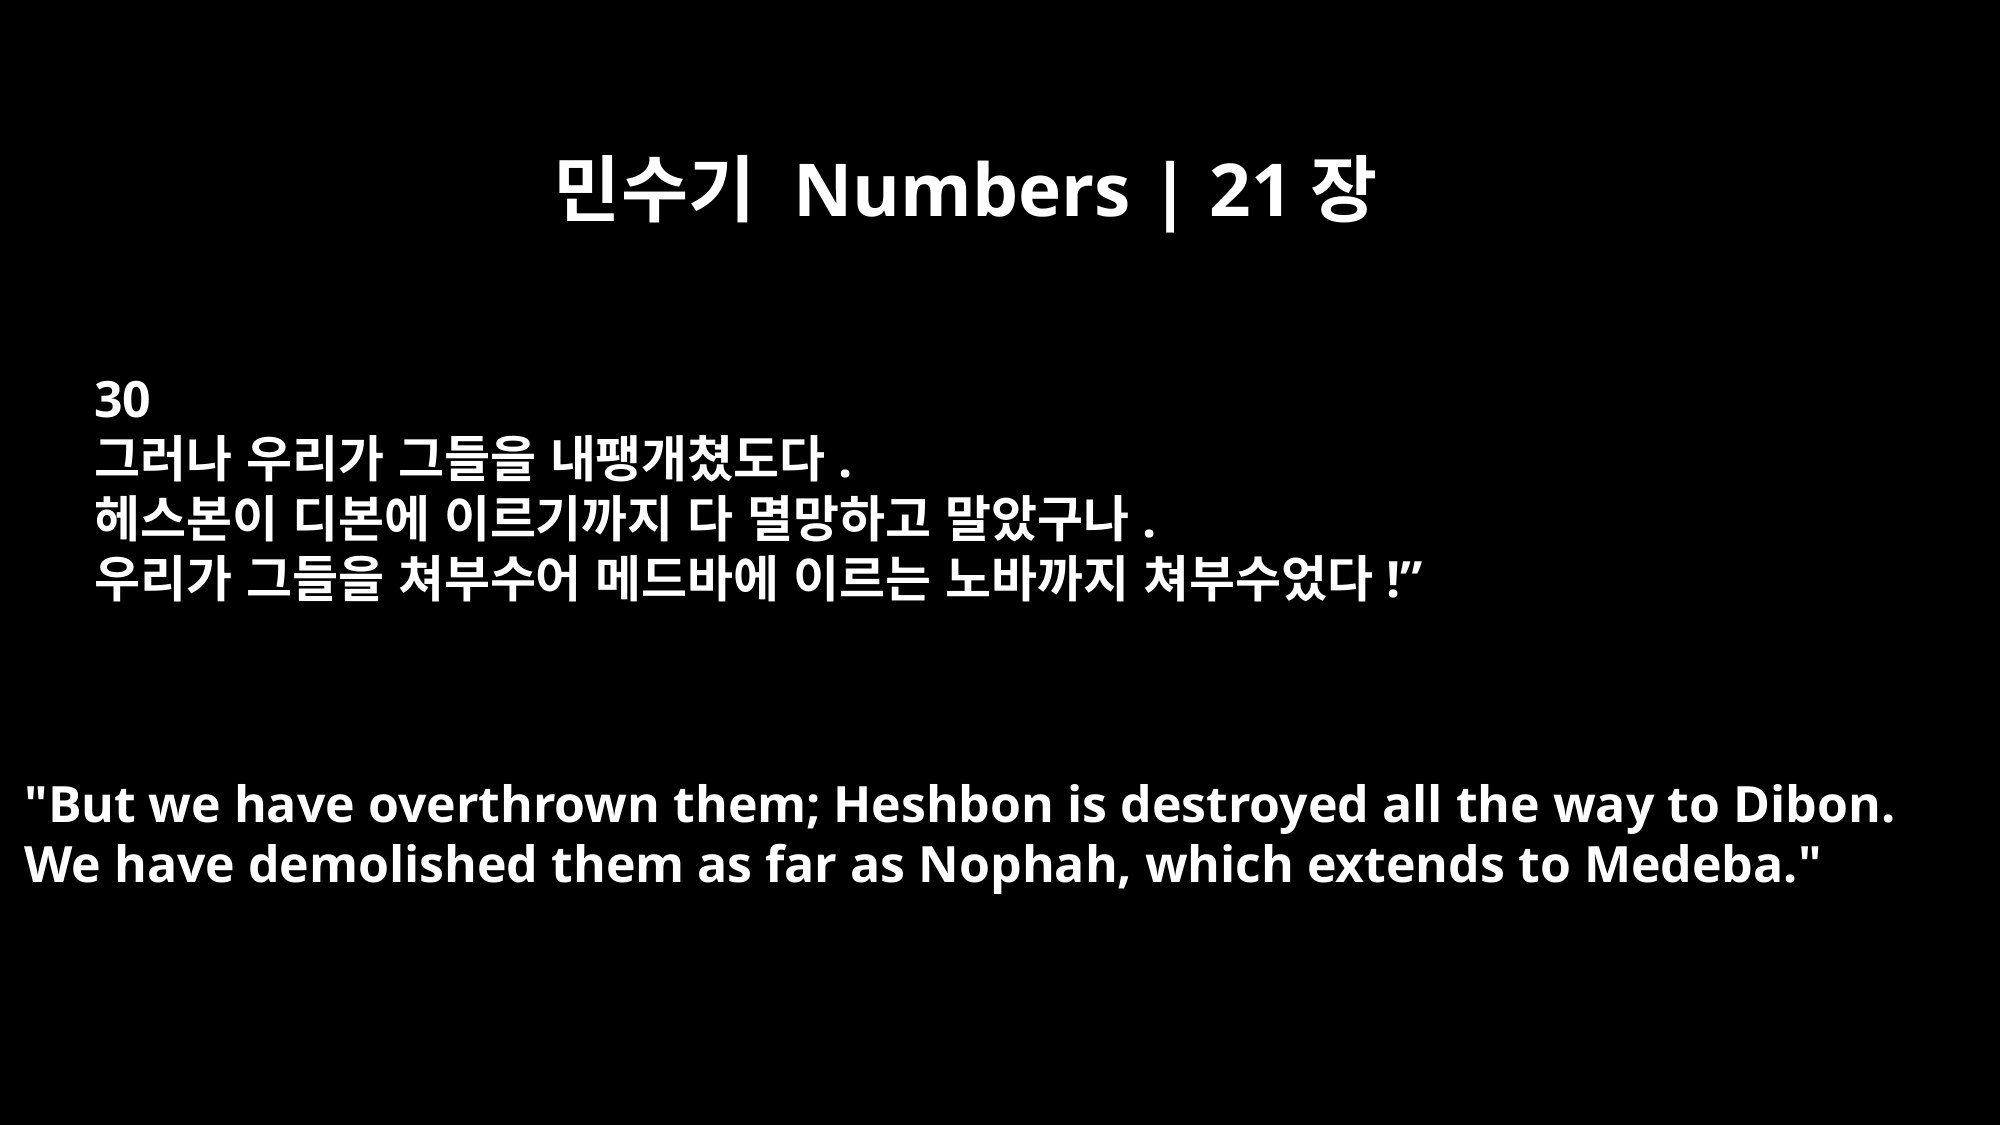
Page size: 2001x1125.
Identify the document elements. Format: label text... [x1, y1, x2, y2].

text_box "But we have overthrown them; Heshbon is destroyed all the way to Dibon. We have demolished them as far as Nophah, which extends to Medeba." [9, 764, 1911, 900]
text_box 30 그러나 우리가 그들을 내팽개쳤도다. 헤스본이 디본에 이르기까지 다 멸망하고 말았구나. 우리가 그들을 쳐부수어 메드바에 이르는 노바까지 쳐부수었다!” [79, 359, 1438, 615]
text_box 민수기 Numbers | 21장 [538, 136, 1393, 239]
